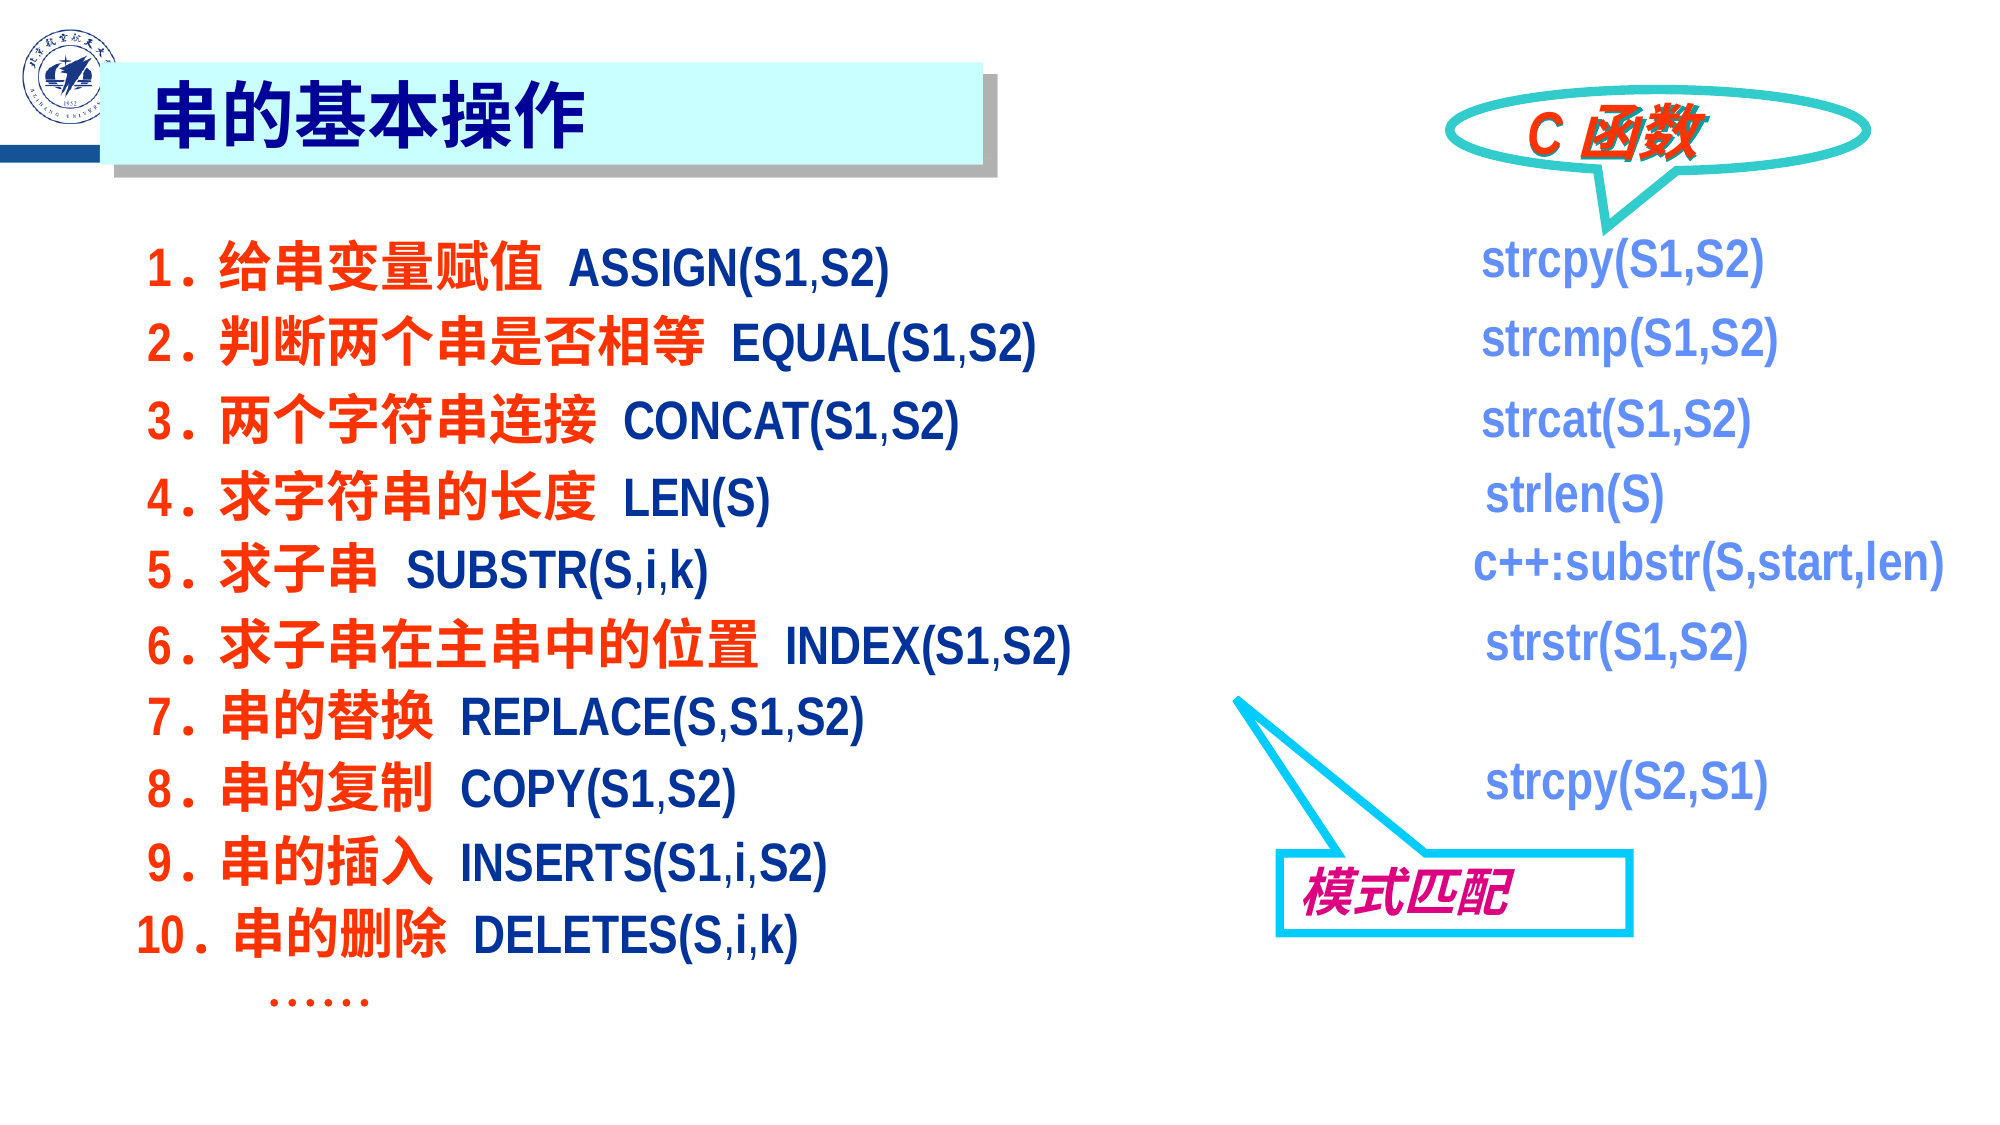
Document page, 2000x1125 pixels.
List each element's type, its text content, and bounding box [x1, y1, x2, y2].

text_box strcmp(S1,S2) [1466, 295, 2000, 375]
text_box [1279, 852, 1693, 934]
text_box strcpy(S1,S2) [1466, 216, 1961, 295]
text_box 7.串的替换 REPLACE(S,S1,S2) [133, 673, 1300, 754]
text_box 串的基本操作 [99, 62, 983, 165]
text_box c++:substr(S,start,len) [1141, 518, 1961, 599]
text_box 1.给串变量赋值 ASSIGN(S1,S2) [133, 224, 1334, 299]
picture [16, 23, 124, 130]
text_box 8.串的复制 COPY(S1,S2) [133, 745, 1100, 819]
text_box 2.判断两个串是否相等 EQUAL(S1,S2) [133, 299, 1466, 380]
text_box strcpy(S2,S1) [1470, 737, 2000, 818]
text_box strcat(S1,S2) [1466, 375, 1961, 456]
text_box 5.求子串 SUBSTR(S,i,k) [133, 526, 1048, 602]
text_box 3.两个字符串连接 CONCAT(S1,S2) [133, 378, 1409, 458]
text_box strstr(S1,S2) [1470, 599, 1938, 679]
text_box 6.求子串在主串中的位置 INDEX(S1,S2) [133, 602, 1520, 683]
text_box 10.串的删除 DELETES(S,i,k)  [121, 891, 1222, 1037]
text_box 4.求字符串的长度 LEN(S) [133, 454, 1117, 535]
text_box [1449, 86, 1867, 175]
text_box 9.串的插入 INSERTS(S1,i,S2) [133, 819, 1217, 891]
text_box strlen(S) [1470, 451, 1850, 518]
